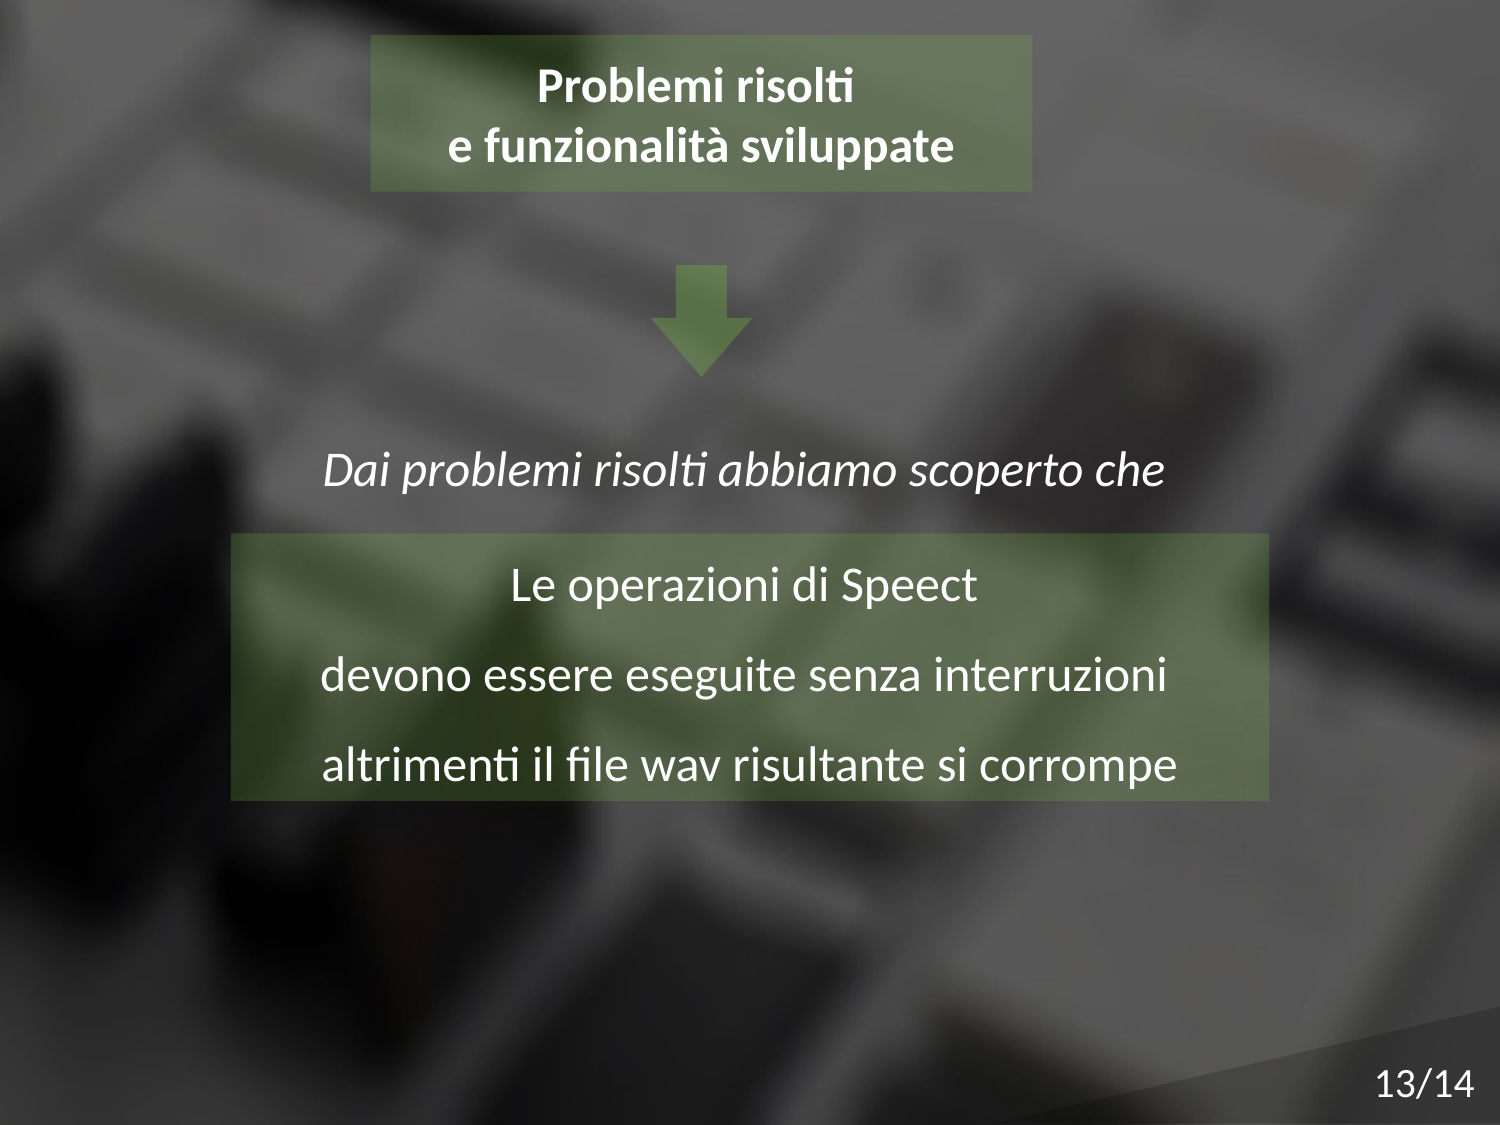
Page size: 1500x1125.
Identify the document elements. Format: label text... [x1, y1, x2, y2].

text_box [993, 1005, 1500, 1125]
text_box [370, 35, 1033, 192]
text_box 13/14 [1344, 1048, 1490, 1109]
text_box Dai problemi risolti abbiamo scoperto che Le operazioni di Speect devono essere eseguite senza interruzioni altrimenti il file wav risultante si corrompe [178, 398, 1322, 799]
text_box Problemi risolti e funzionalità sviluppate [377, 45, 1025, 180]
text_box [648, 264, 755, 379]
picture [0, 0, 1500, 1125]
